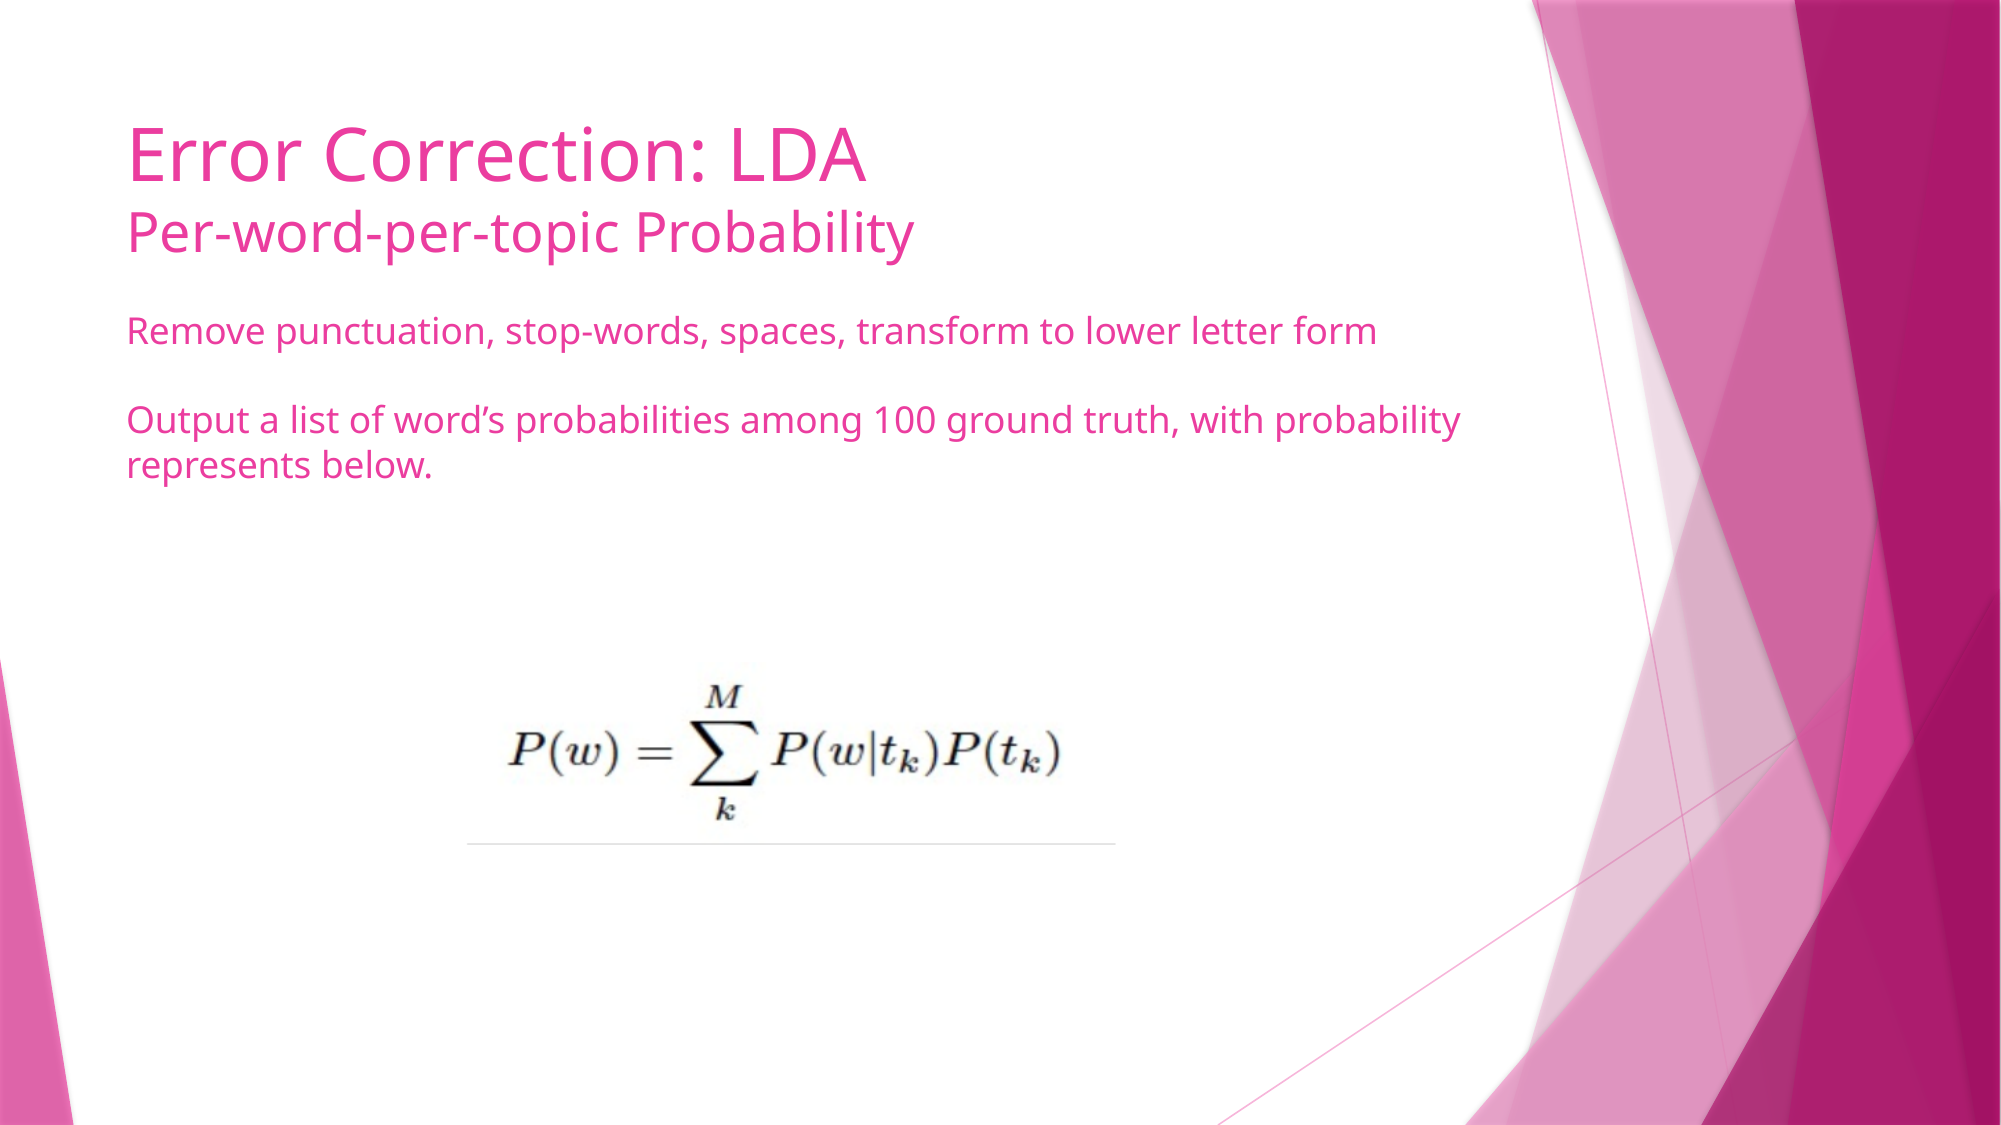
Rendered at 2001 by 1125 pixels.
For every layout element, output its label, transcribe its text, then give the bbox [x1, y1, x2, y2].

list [415, 599, 1180, 867]
title Error Correction: LDA Per-word-per-topic Probability Remove punctuation, stop-words, spaces, transform to lower letter form Output a list of word’s probabilities among 100 ground truth, with probability represents below. [111, 99, 1522, 496]
